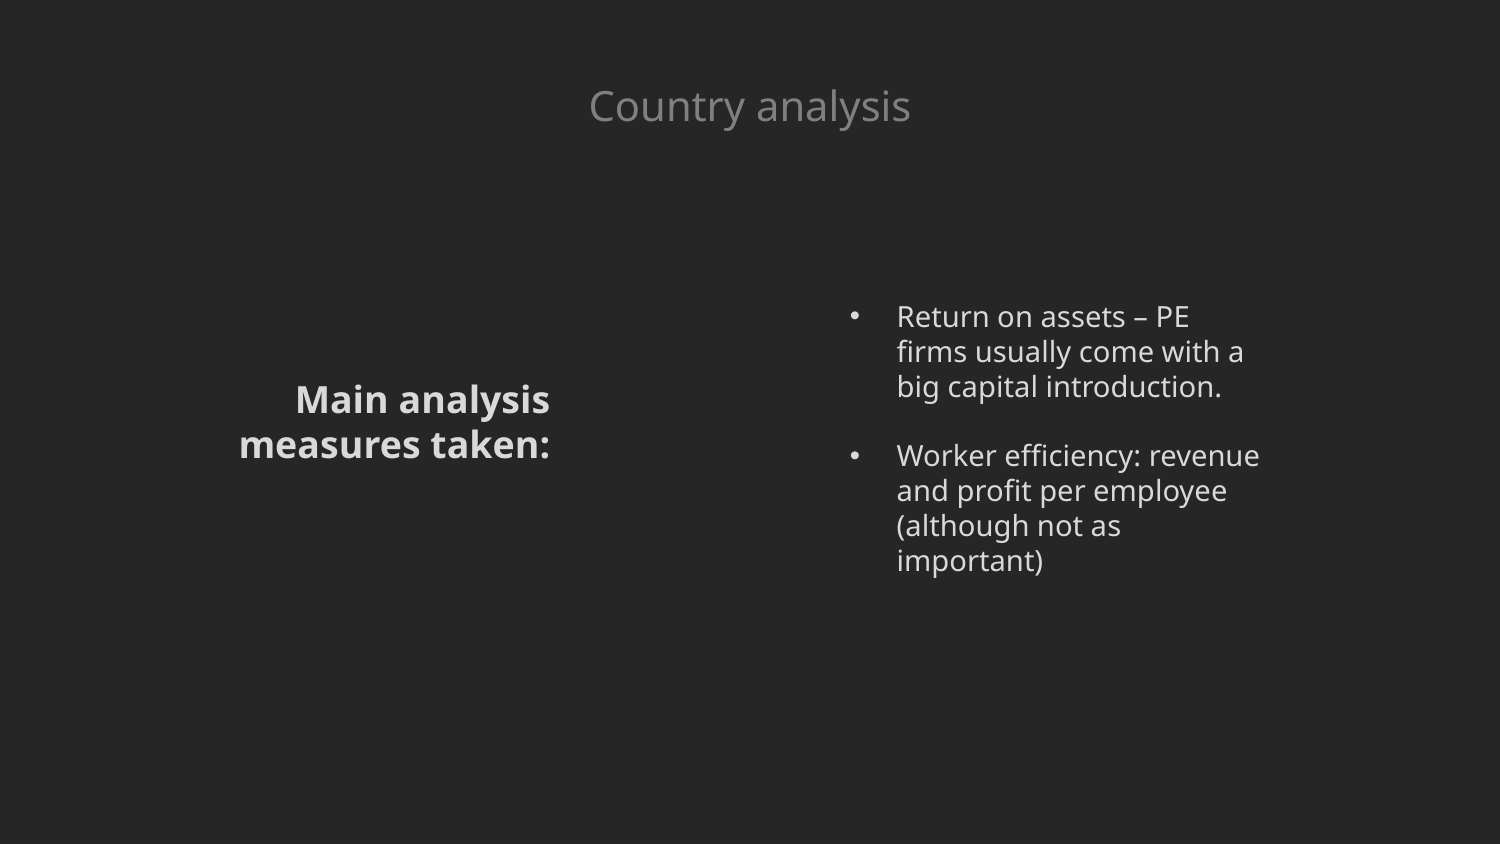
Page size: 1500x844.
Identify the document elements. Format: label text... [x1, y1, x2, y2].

text_box Main analysis measures taken: [220, 368, 566, 474]
text_box Return on assets – PE firms usually come with a big capital introduction. Worker efficiency: revenue and profit per employee (although not as important) [835, 290, 1279, 585]
title Country analysis [103, 69, 1397, 147]
